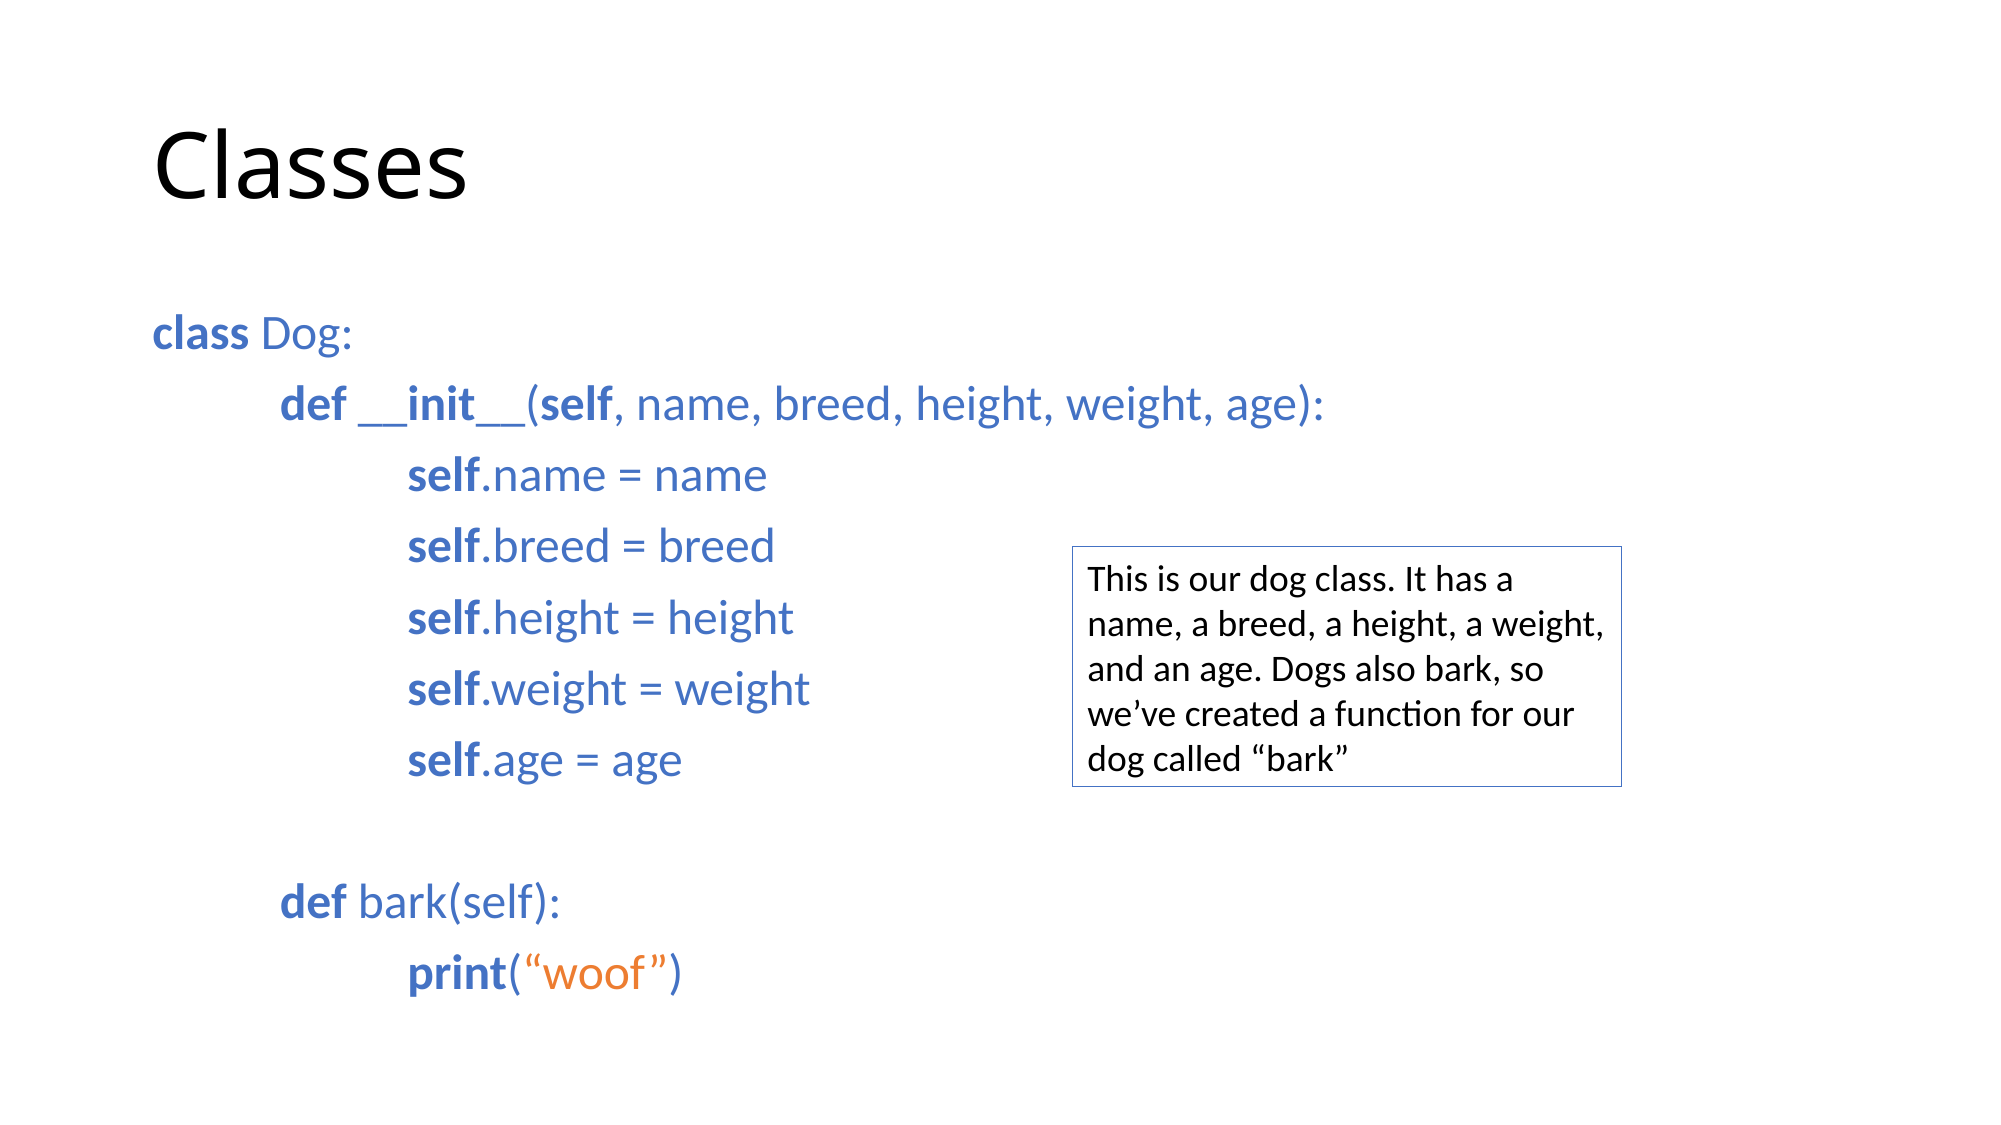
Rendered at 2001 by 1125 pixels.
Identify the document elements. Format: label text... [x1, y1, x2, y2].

list class Dog: def __init__(self, name, breed, height, weight, age): self.name = name self.breed = breed self.height = height self.weight = weight self.age = age def bark(self): print(“woof”) [137, 299, 1863, 1014]
text_box This is our dog class. It has a name, a breed, a height, a weight, and an age. Dogs also bark, so we’ve created a function for our dog called “bark” [1072, 546, 1622, 787]
title Classes [137, 59, 1863, 278]
